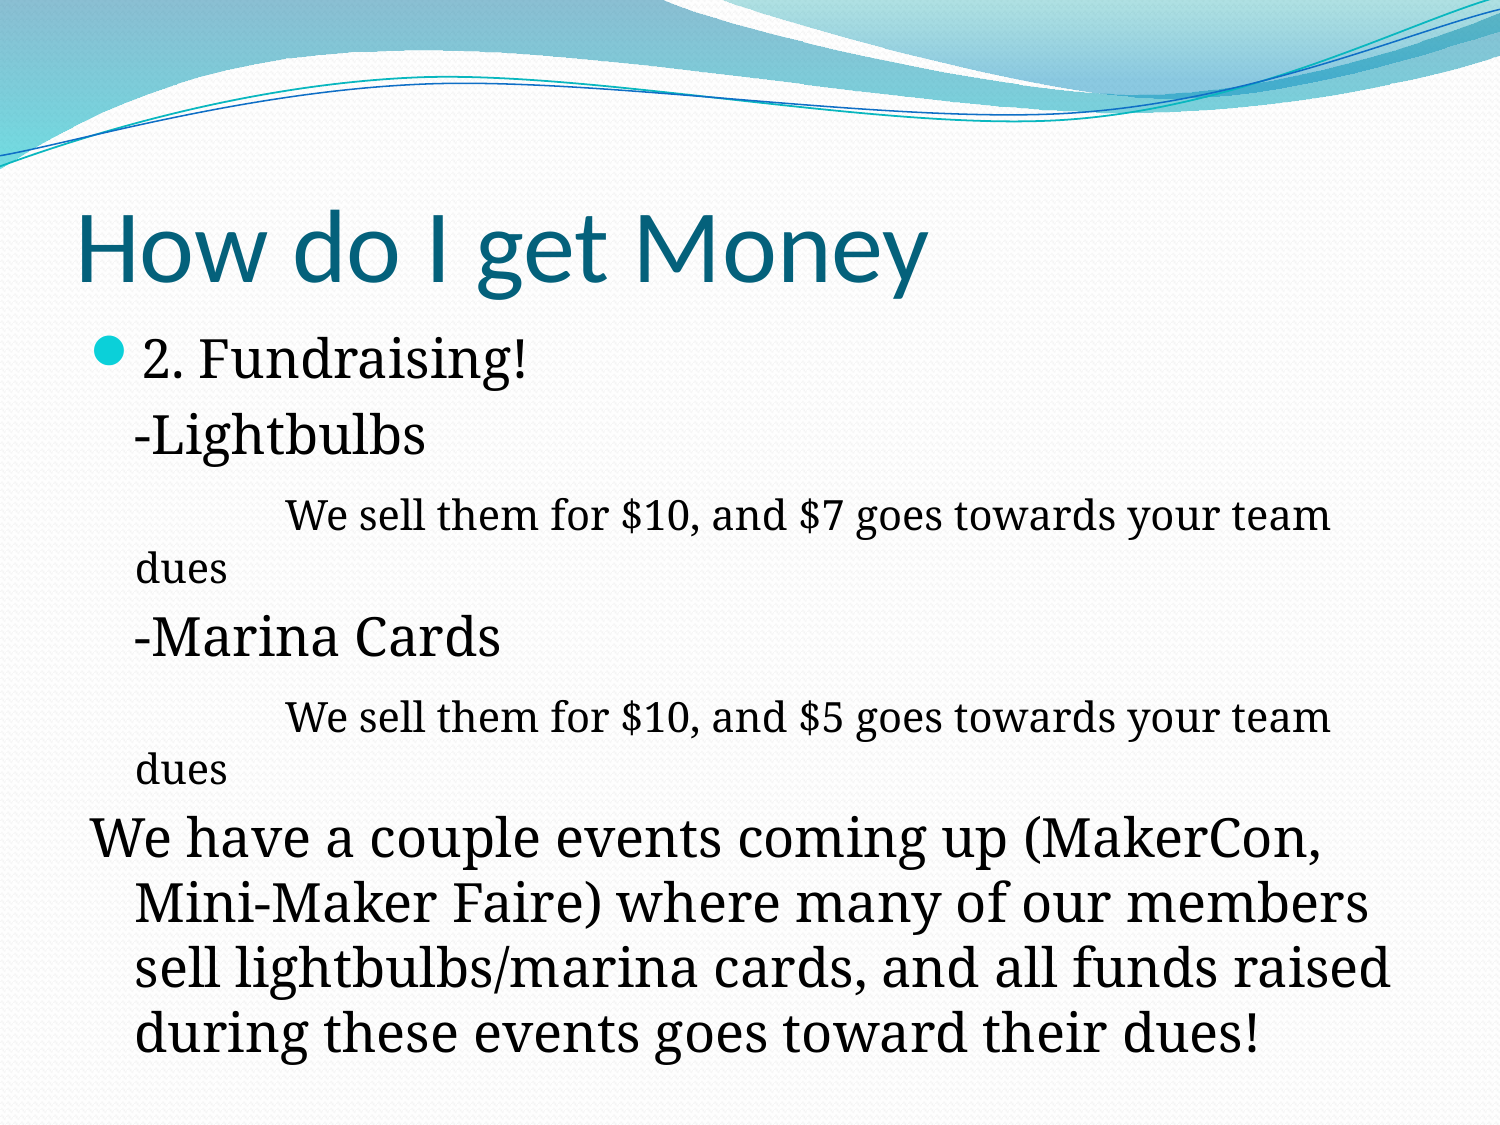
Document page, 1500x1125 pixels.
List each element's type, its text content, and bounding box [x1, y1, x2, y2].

title How do I get Money [75, 115, 1425, 303]
list 2. Fundraising! -Lightbulbs We sell them for $10, and $7 goes towards your team dues -Marina Cards We sell them for $10, and $5 goes towards your team dues We have a couple events coming up (MakerCon, Mini-Maker Faire) where many of our members sell lightbulbs/marina cards, and all funds raised during these events goes toward their dues! [75, 317, 1425, 1038]
